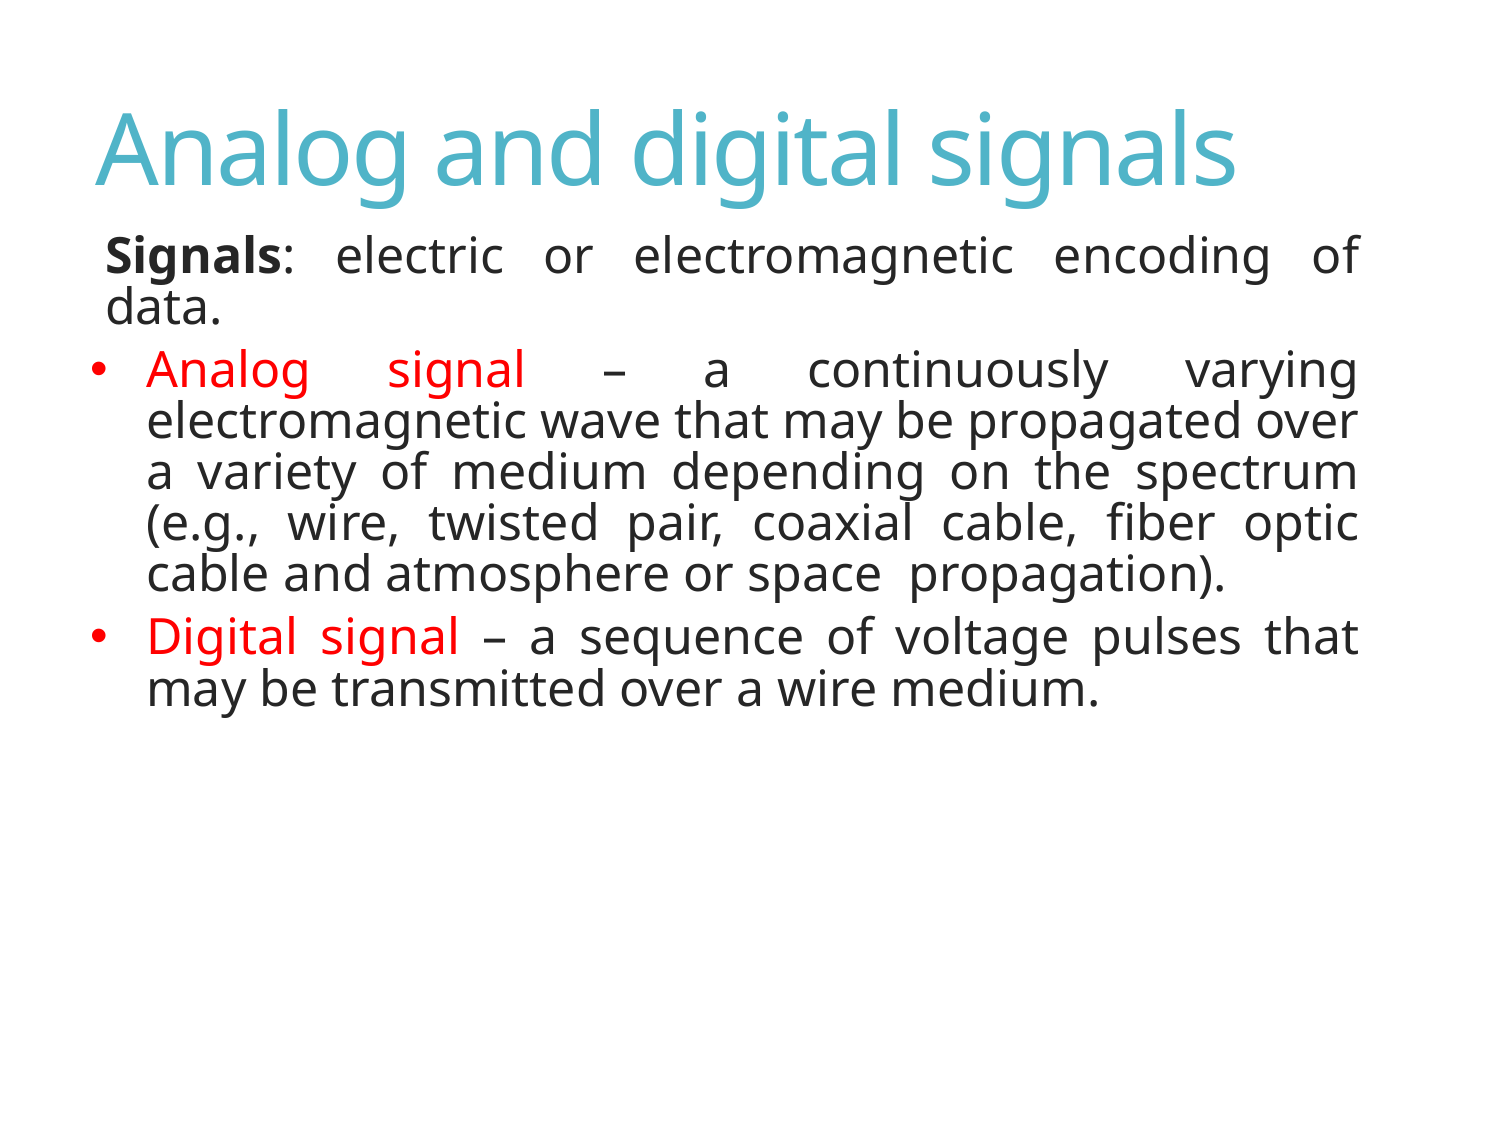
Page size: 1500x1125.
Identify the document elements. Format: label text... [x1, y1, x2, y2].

title Analog and digital signals [80, 81, 1407, 225]
list Signals: electric or electromagnetic encoding of data. Analog signal – a continuously varying electromagnetic wave that may be propagated over a variety of medium depending on the spectrum (e.g., wire, twisted pair, coaxial cable, fiber optic cable and atmosphere or space propagation). Digital signal – a sequence of voltage pulses that may be transmitted over a wire medium. [75, 224, 1375, 1063]
